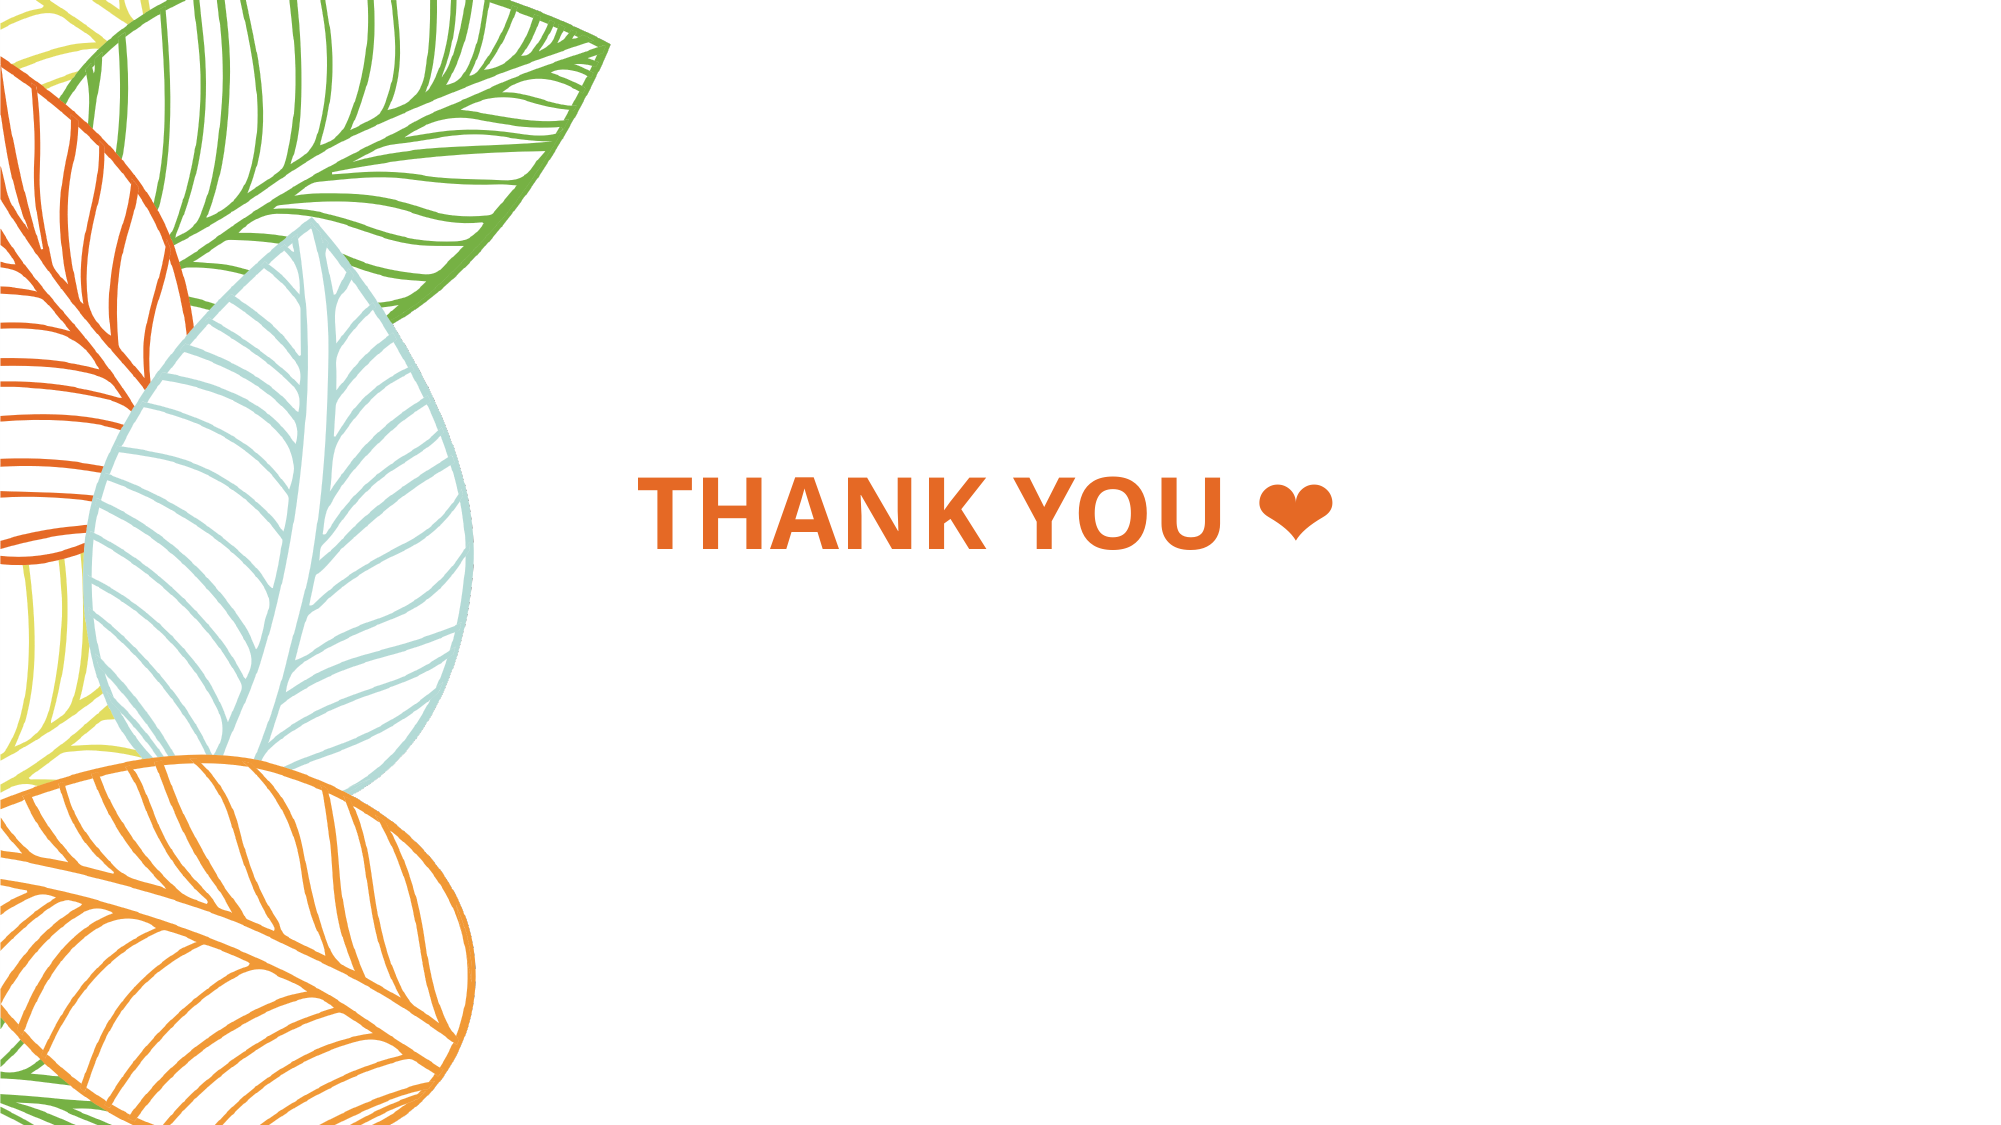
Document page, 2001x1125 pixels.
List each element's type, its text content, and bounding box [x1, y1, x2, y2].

picture [0, 0, 611, 1125]
title THANK YOU ❤️ [464, 455, 1536, 652]
